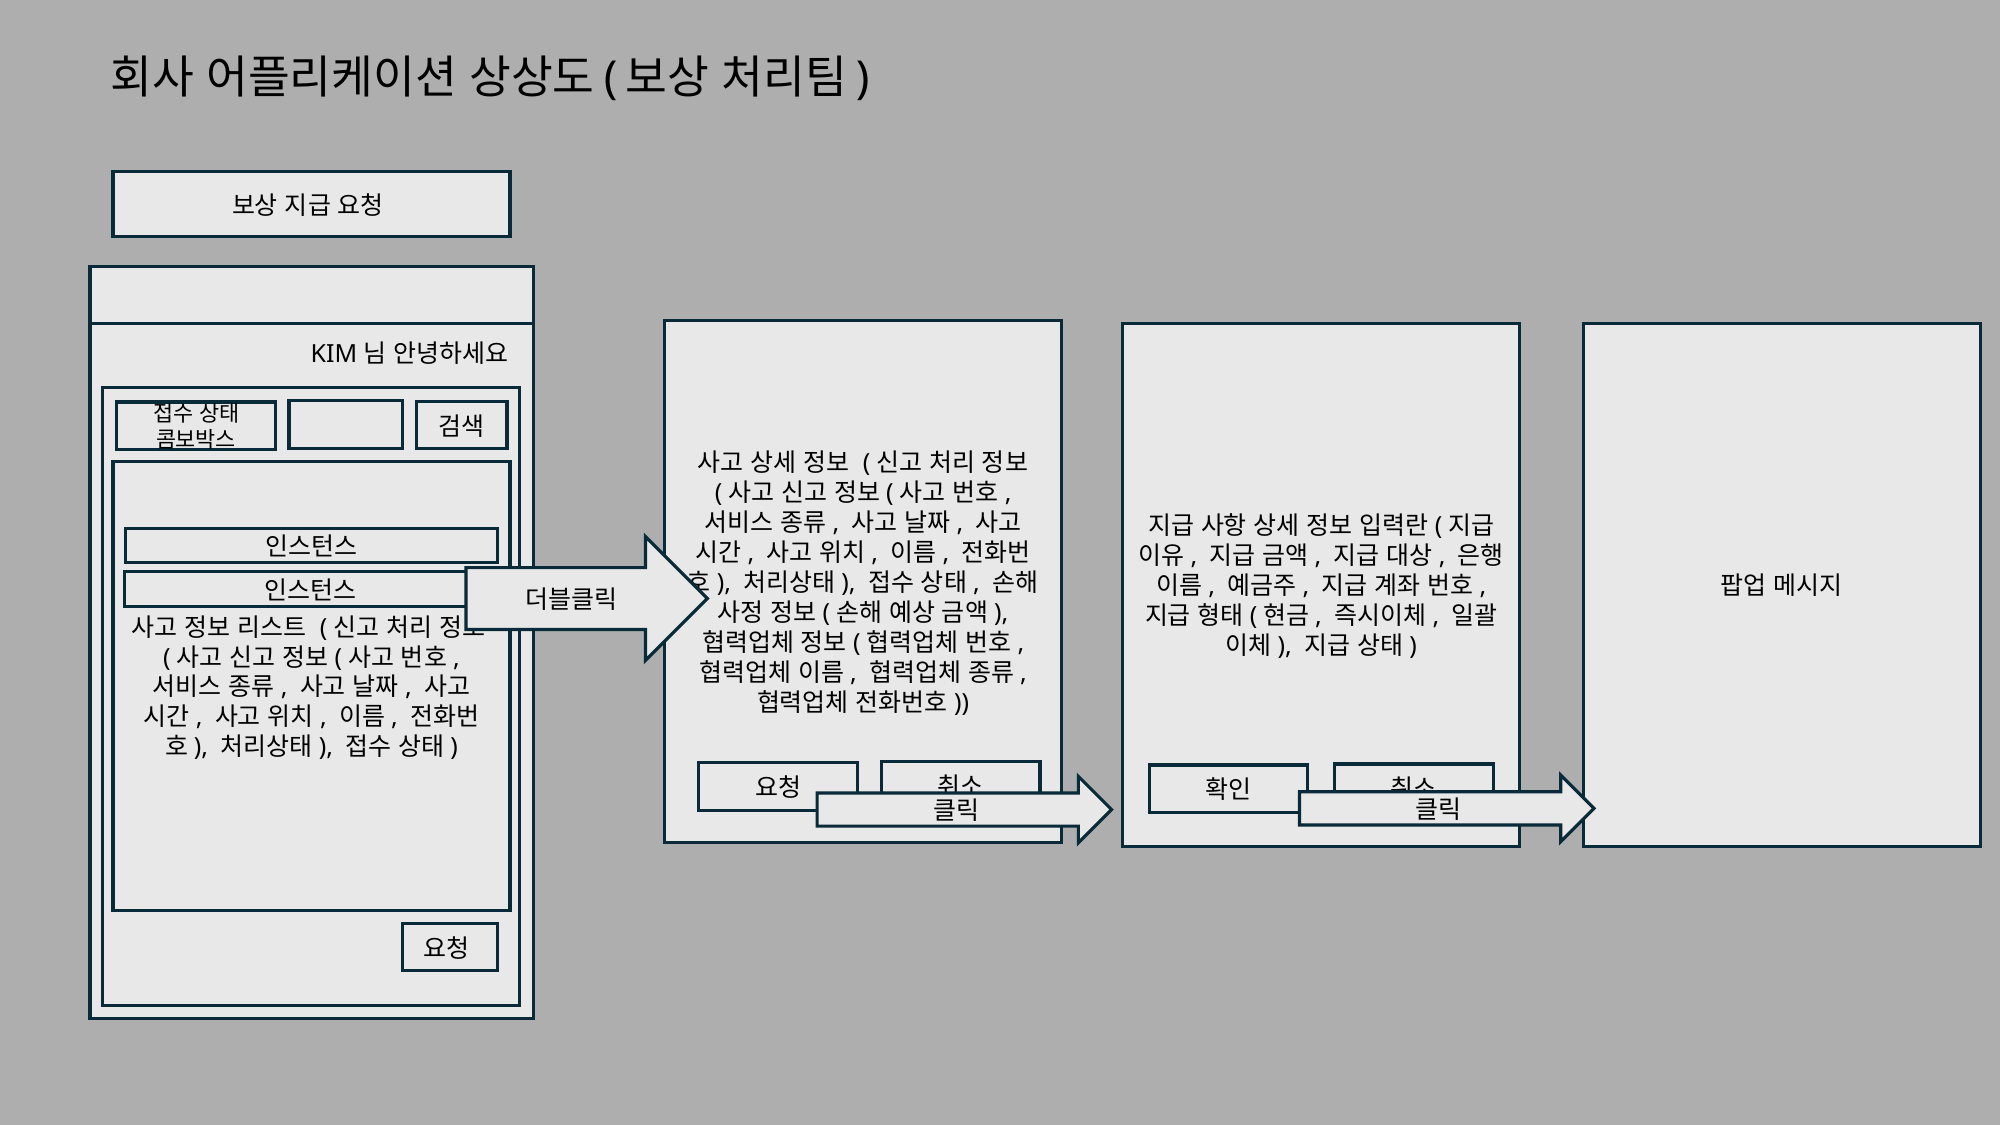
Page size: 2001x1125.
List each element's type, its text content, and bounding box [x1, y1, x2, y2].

text_box 취소 [1333, 762, 1495, 790]
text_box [89, 265, 535, 1020]
text_box 클릭 [815, 772, 1114, 847]
text_box 보상 지급 요청 [111, 170, 512, 238]
text_box 지급 사항 상세 정보 입력란(지급 이유, 지급 금액, 지급 대상, 은행 이름, 예금주, 지급 계좌 번호, 지급 형태(현금, 즉시이체, 일괄 이체), 지급 상태) [1121, 322, 1521, 848]
text_box 요청 [697, 761, 859, 812]
text_box 클릭 [1297, 771, 1597, 846]
text_box 팝업 메시지 [1582, 322, 1982, 848]
title 회사 어플리케이션 상상도(보상 처리팀) [21, 18, 959, 111]
text_box 사고 상세 정보 (신고 처리 정보 (사고 신고 정보(사고 번호, 서비스 종류, 사고 날짜, 사고 시간, 사고 위치, 이름, 전화번호), 처리상태), 접수 상태, 손해 사정 정보(손해 예상 금액), 협력업체 정보(협력업체 번호, 협력업체 이름, 협력업체 종류, 협력업체 전화번호)) [663, 319, 1063, 844]
text_box 취소 [880, 760, 1042, 791]
text_box 더블클릭 [535, 532, 710, 665]
text_box 확인 [1148, 763, 1309, 814]
